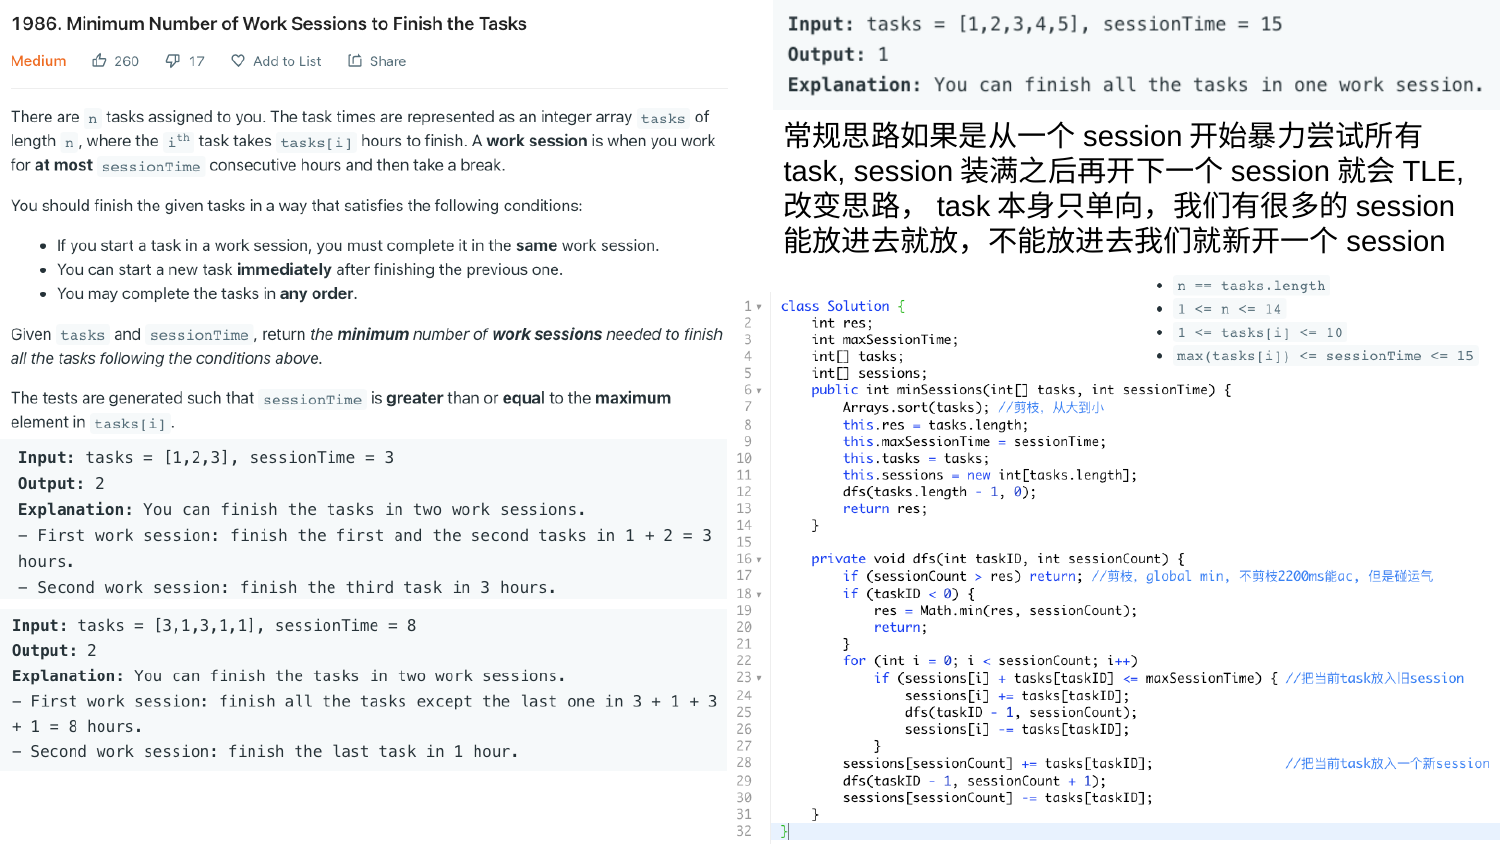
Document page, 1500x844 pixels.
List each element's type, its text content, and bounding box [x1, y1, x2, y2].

text_box 常规思路如果是从一个session开始暴力尝试所有task, session装满之后再开下一个session就会TLE, 改变思路，task本身只单向，我们有很多的session能放进去就放，不能放进去我们就新开一个session [768, 112, 1500, 273]
picture [0, 0, 1500, 844]
picture [773, 0, 1500, 110]
